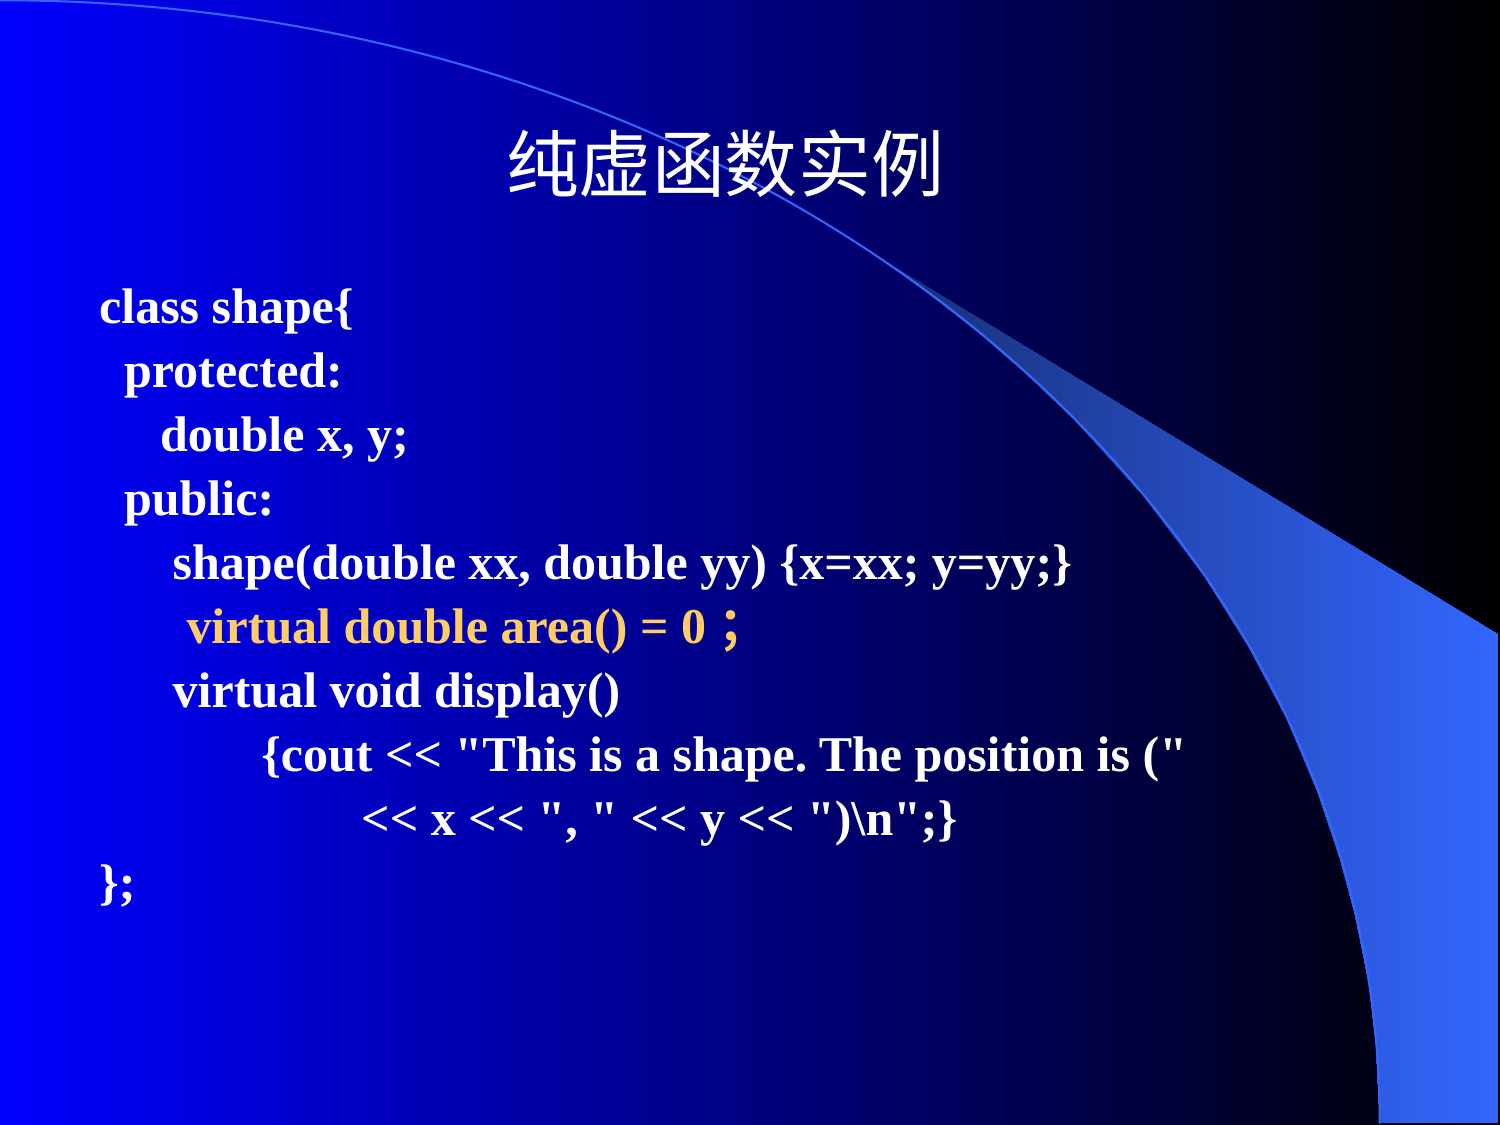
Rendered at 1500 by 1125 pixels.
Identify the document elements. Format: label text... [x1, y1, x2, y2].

title 纯虚函数实例 [87, 87, 1363, 238]
list class shape{ protected: double x, y; public: shape(double xx, double yy) {x=xx; y=yy;} virtual double area() = 0； virtual void display() {cout << "This is a shape. The position is (" << x << ", " << y << ")\n";} }; [87, 274, 1433, 1053]
